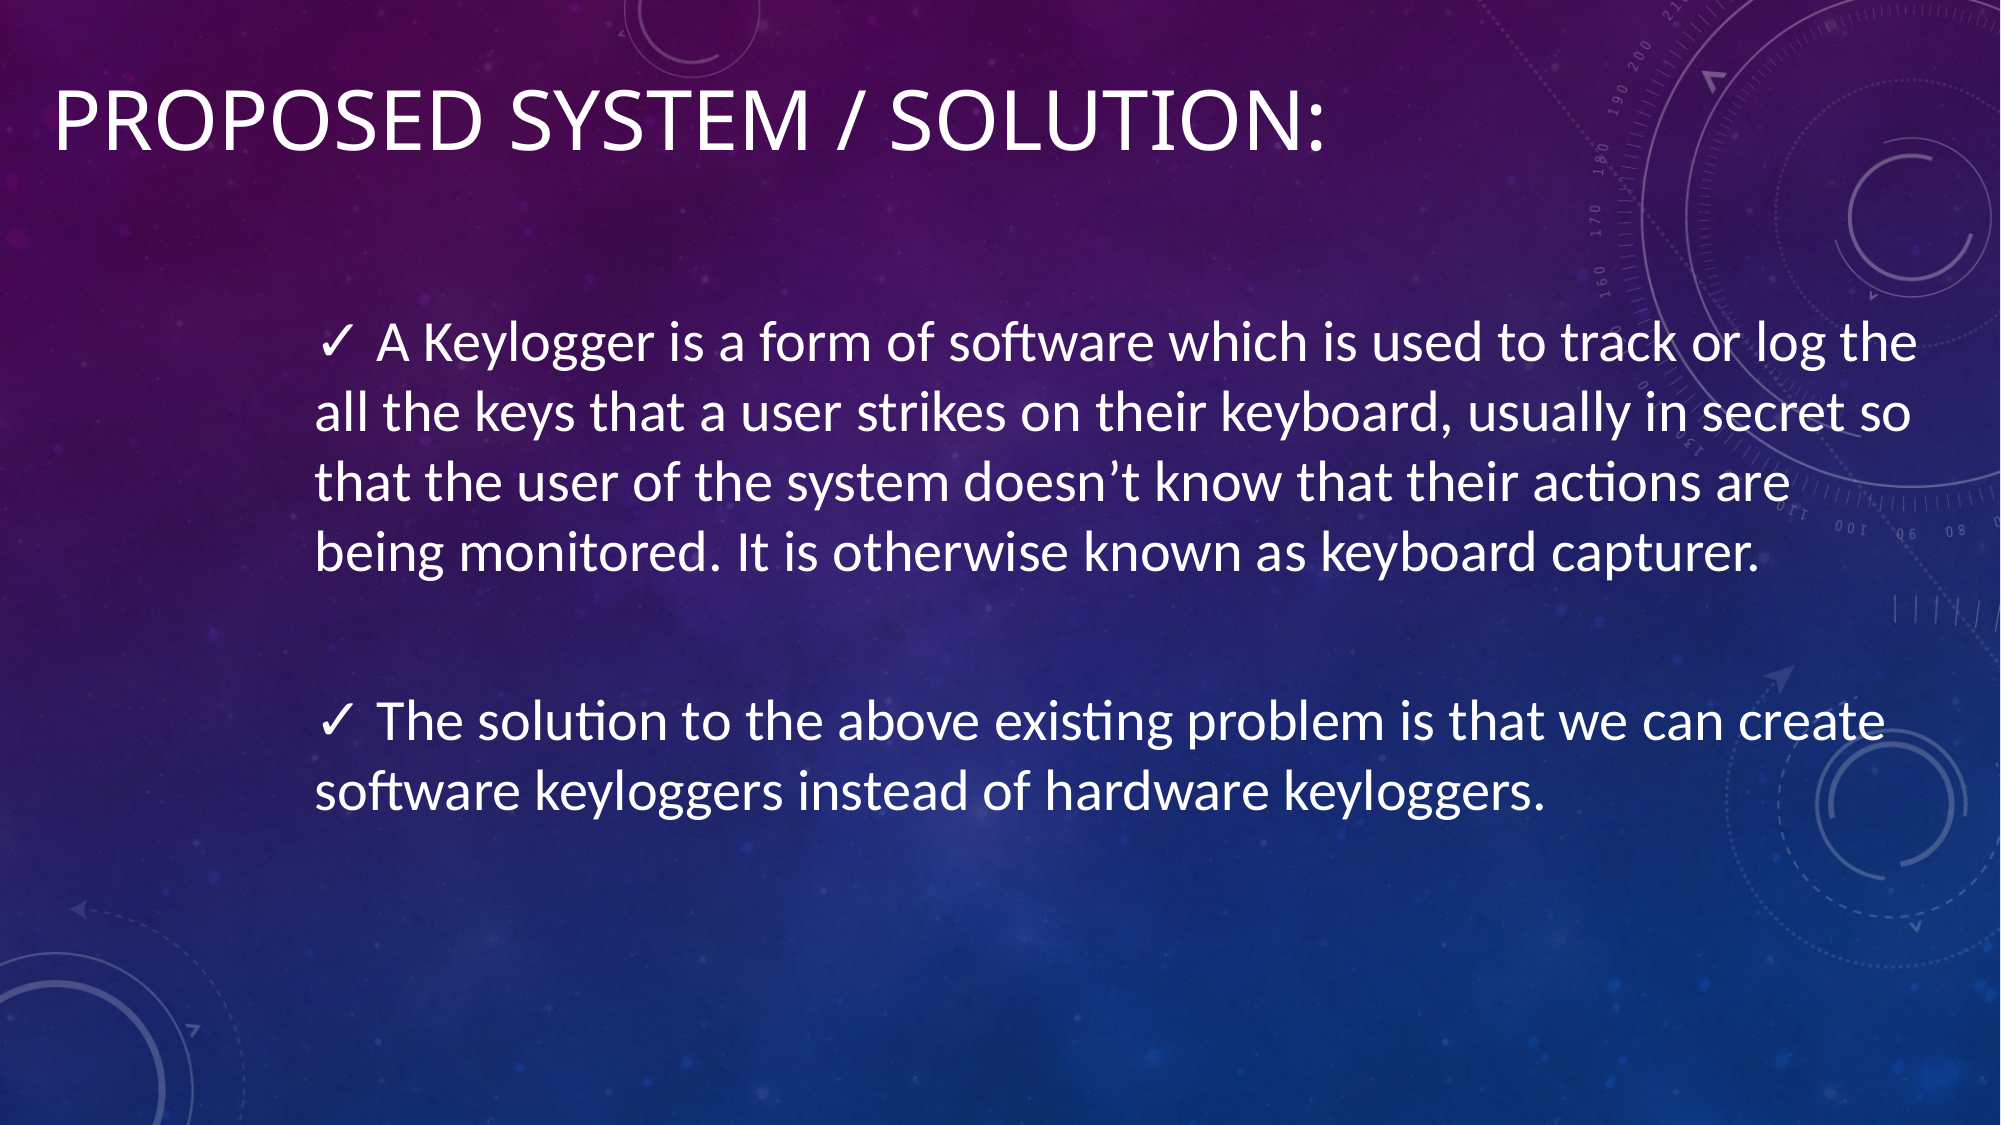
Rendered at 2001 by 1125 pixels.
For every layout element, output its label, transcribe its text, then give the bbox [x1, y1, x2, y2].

list ✓ A Keylogger is a form of software which is used to track or log the all the keys that a user strikes on their keyboard, usually in secret so that the user of the system doesn’t know that their actions are being monitored. It is otherwise known as keyboard capturer. ✓ The solution to the above existing problem is that we can create software keyloggers instead of hardware keyloggers. [299, 137, 1948, 988]
picture [0, 0, 2001, 1125]
title Proposed System / SOLUTION: [36, 0, 1685, 175]
